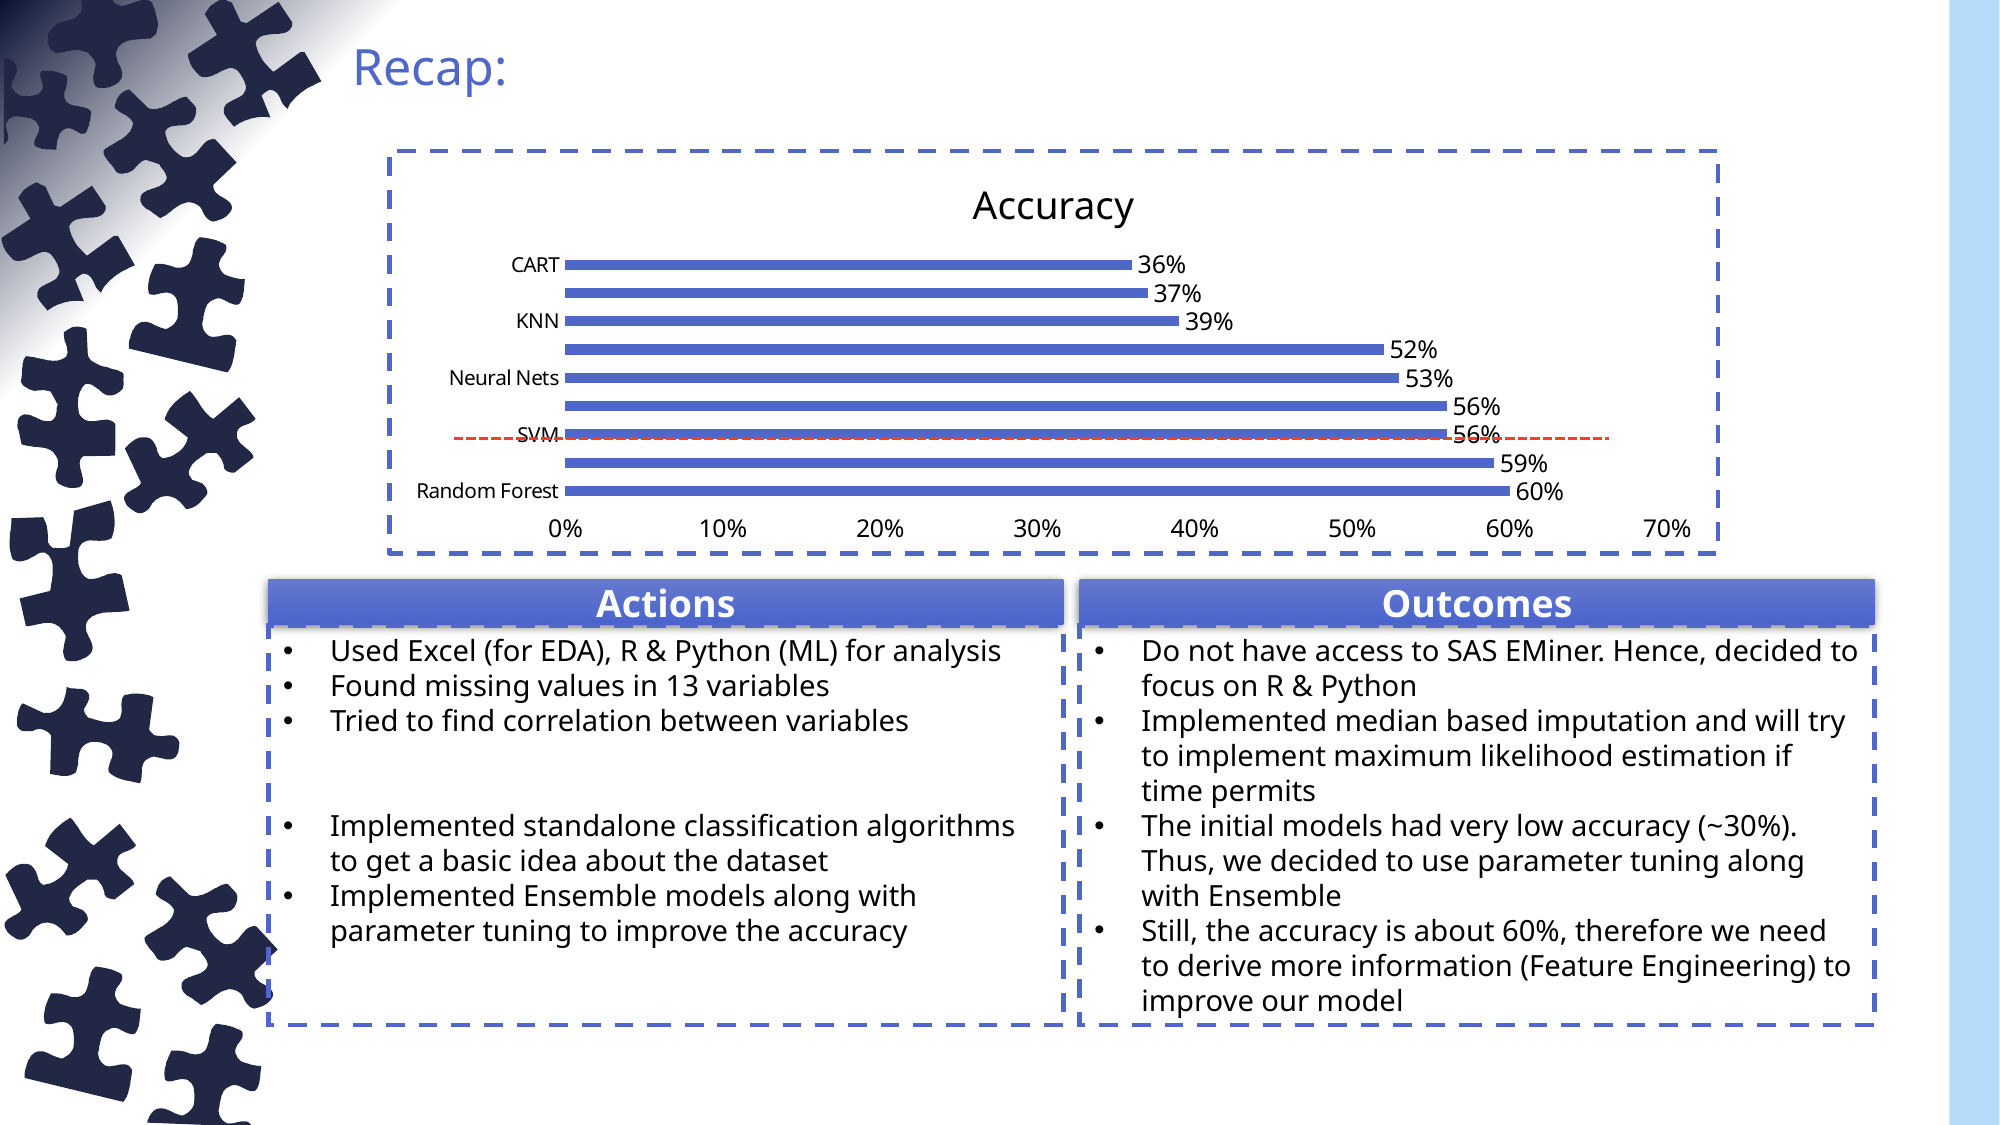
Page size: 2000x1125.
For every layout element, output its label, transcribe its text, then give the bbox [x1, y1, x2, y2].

text_box Outcomes [1079, 579, 1875, 625]
text_box Actions [268, 579, 1064, 625]
text_box Do not have access to SAS EMiner. Hence, decided to focus on R & Python Implemented median based imputation and will try to implement maximum likelihood estimation if time permits The initial models had very low accuracy (~30%). Thus, we decided to use parameter tuning along with Ensemble Still, the accuracy is about 60%, therefore we need to derive more information (Feature Engineering) to improve our model [1079, 624, 1876, 1026]
title Recap: [337, 29, 1942, 200]
text_box Used Excel (for EDA), R & Python (ML) for analysis Found missing values in 13 variables Tried to find correlation between variables Implemented standalone classification algorithms to get a basic idea about the dataset Implemented Ensemble models along with parameter tuning to improve the accuracy [267, 624, 1064, 1026]
chart [387, 148, 1721, 556]
